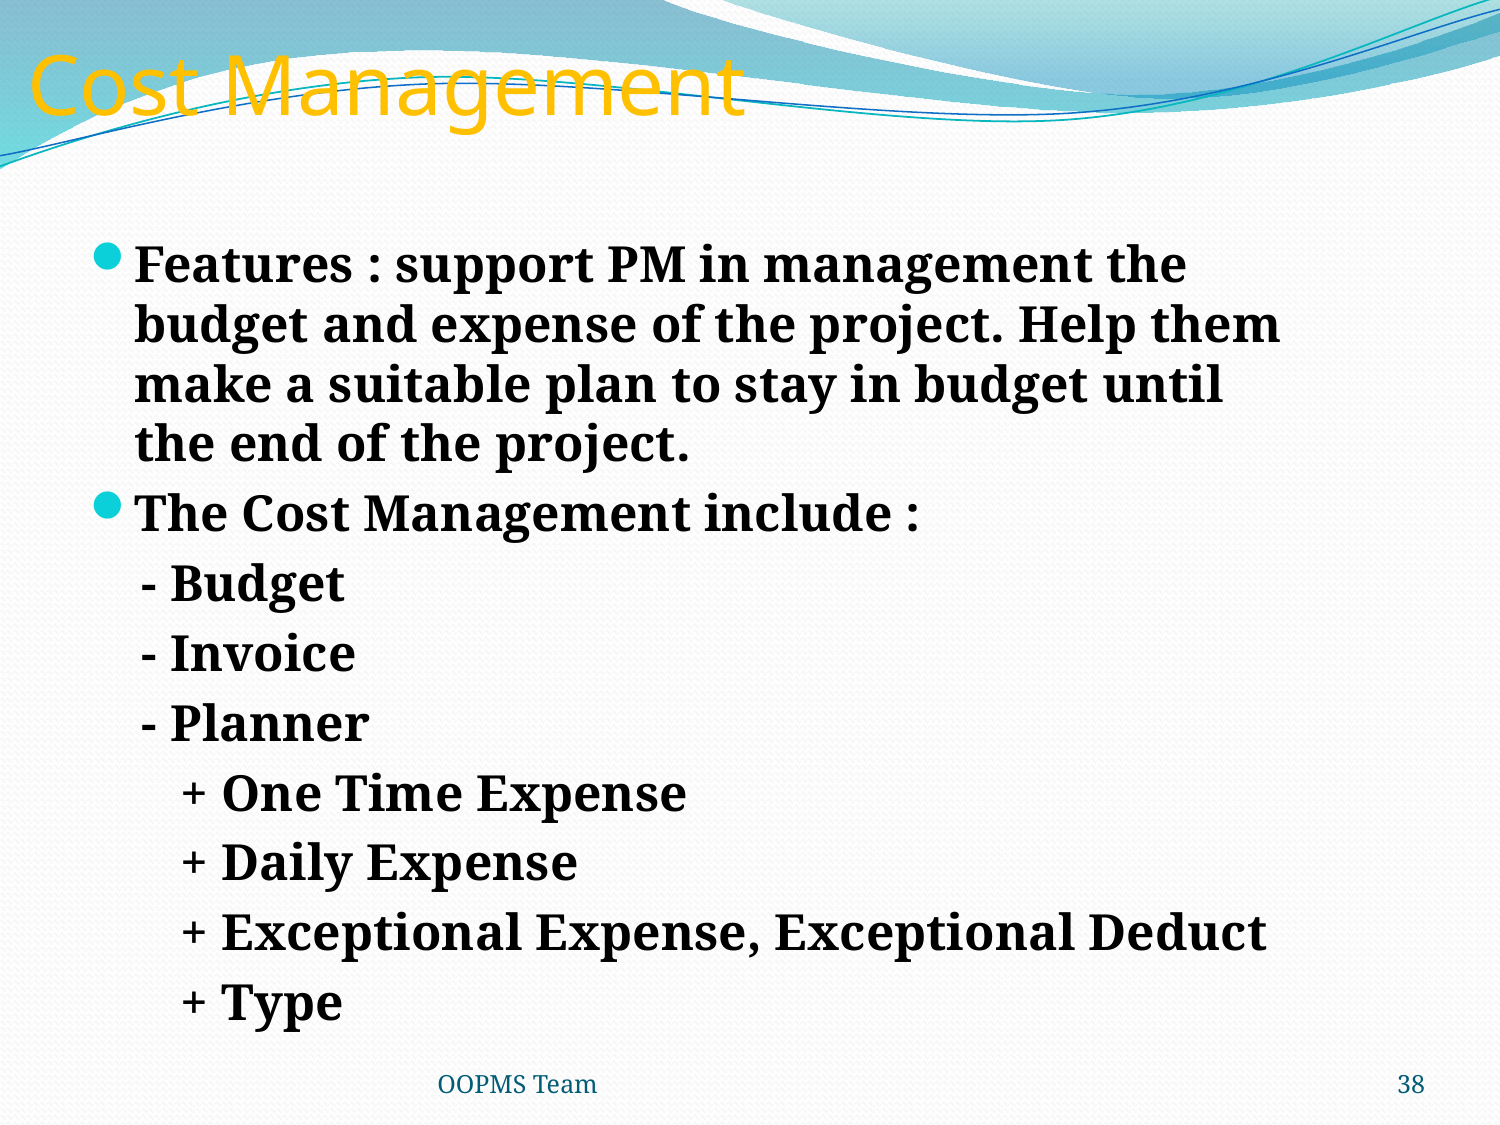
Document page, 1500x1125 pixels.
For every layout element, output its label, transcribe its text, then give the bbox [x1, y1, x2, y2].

footer OOPMS Team [437, 1042, 988, 1103]
slide_number 38 [1299, 1042, 1425, 1103]
list Features : support PM in management the budget and expense of the project. Help them make a suitable plan to stay in budget until the end of the project. The Cost Management include : - Budget - Invoice - Planner + One Time Expense + Daily Expense + Exceptional Expense, Exceptional Deduct + Type [75, 224, 1325, 1043]
text_box Cost Management [12, 24, 1388, 140]
